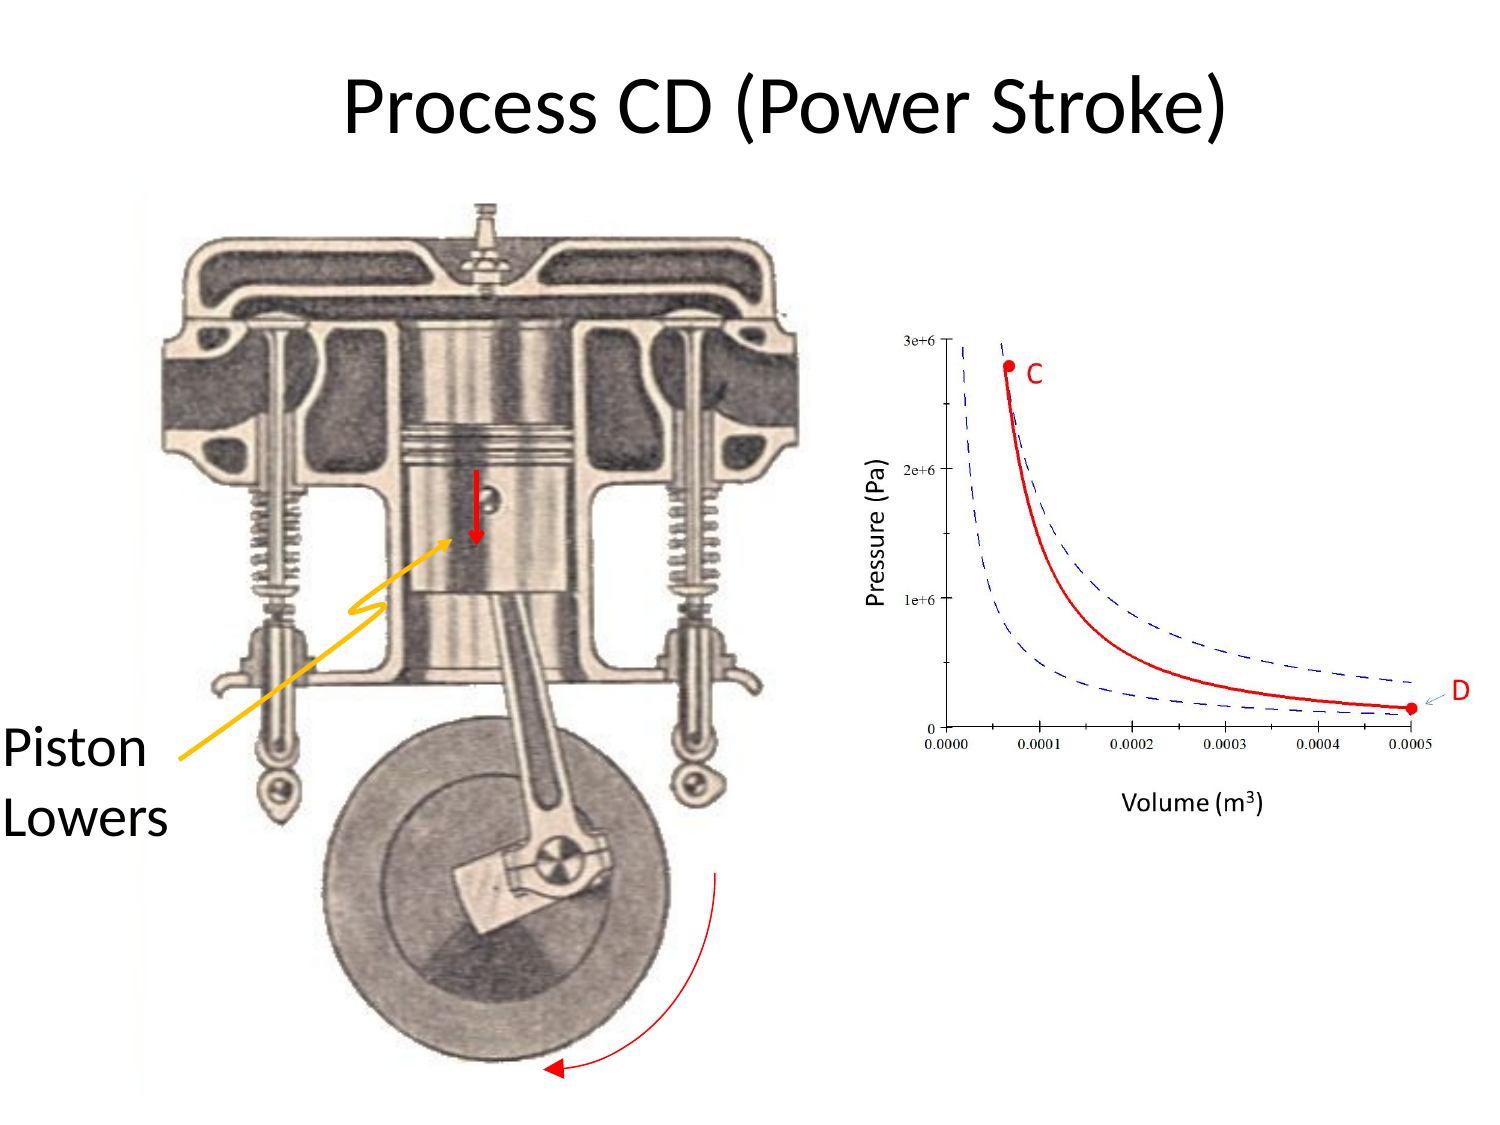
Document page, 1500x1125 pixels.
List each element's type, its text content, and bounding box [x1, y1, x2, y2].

text_box Process CD (Power Stroke) [328, 43, 1315, 158]
picture [133, 149, 1490, 1099]
text_box Piston Lowers [0, 701, 128, 856]
